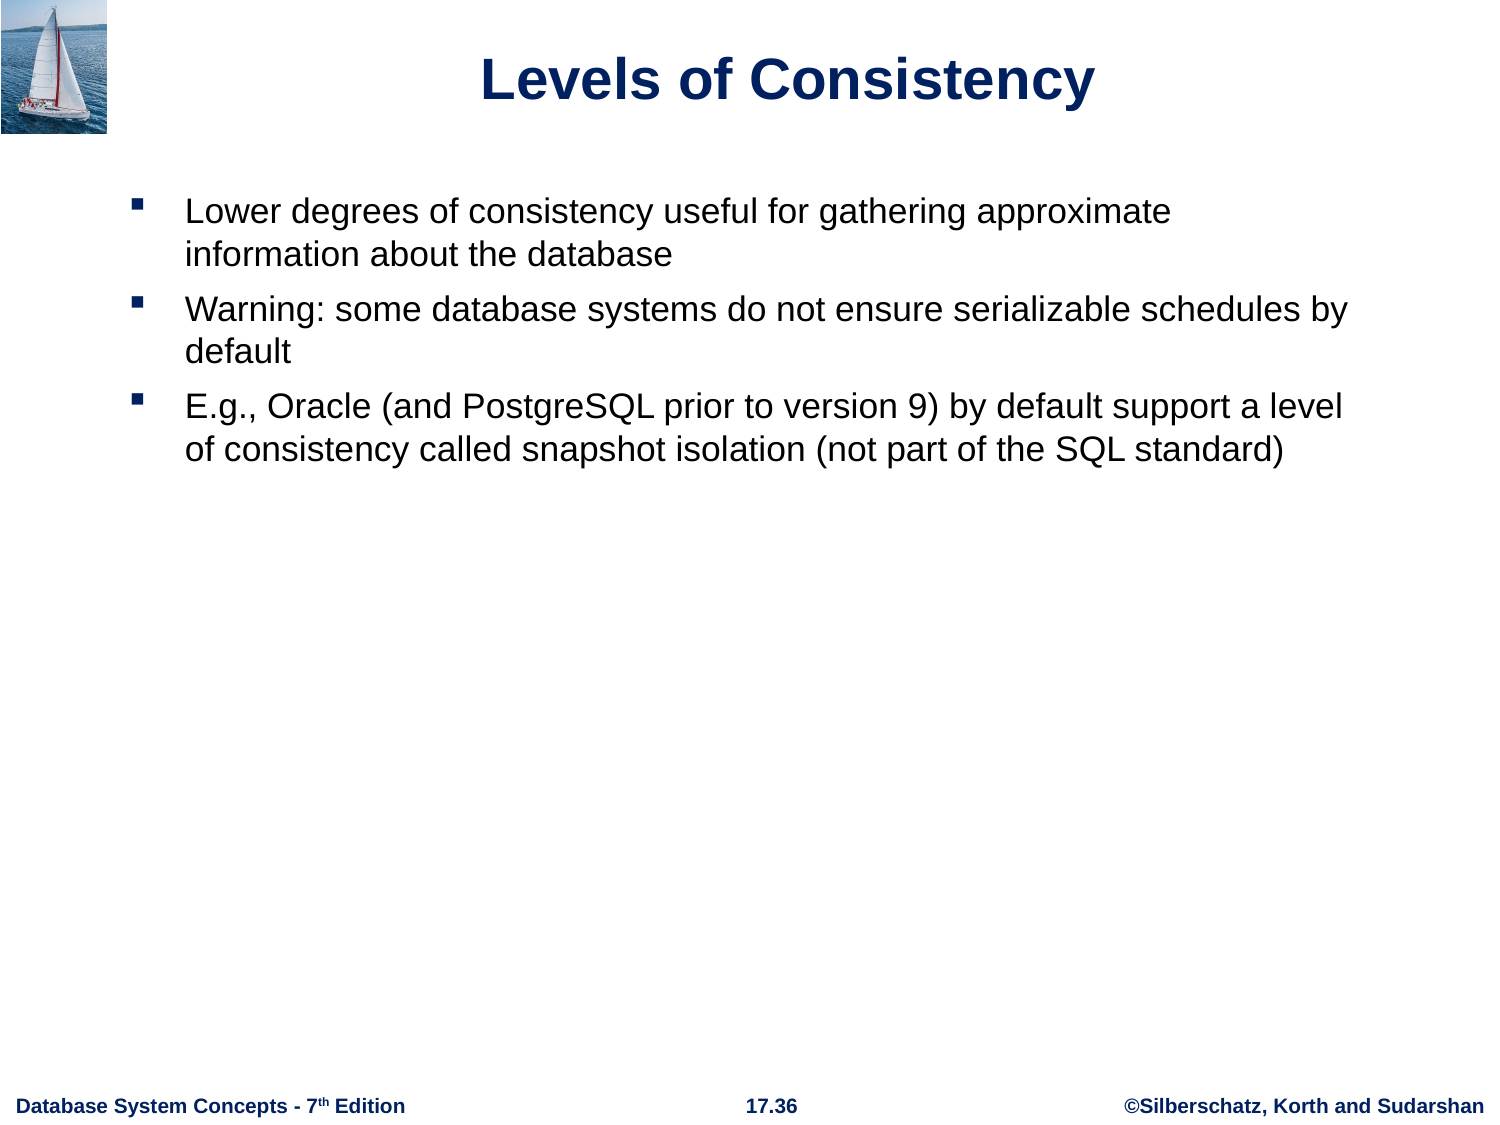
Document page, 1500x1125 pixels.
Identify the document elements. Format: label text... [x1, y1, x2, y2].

title Levels of Consistency [125, 18, 1452, 120]
list Lower degrees of consistency useful for gathering approximate information about the database Warning: some database systems do not ensure serializable schedules by default E.g., Oracle (and PostgreSQL prior to version 9) by default support a level of consistency called snapshot isolation (not part of the SQL standard) [113, 180, 1385, 1062]
picture [1, 0, 107, 134]
text_box [188, 190, 1338, 671]
